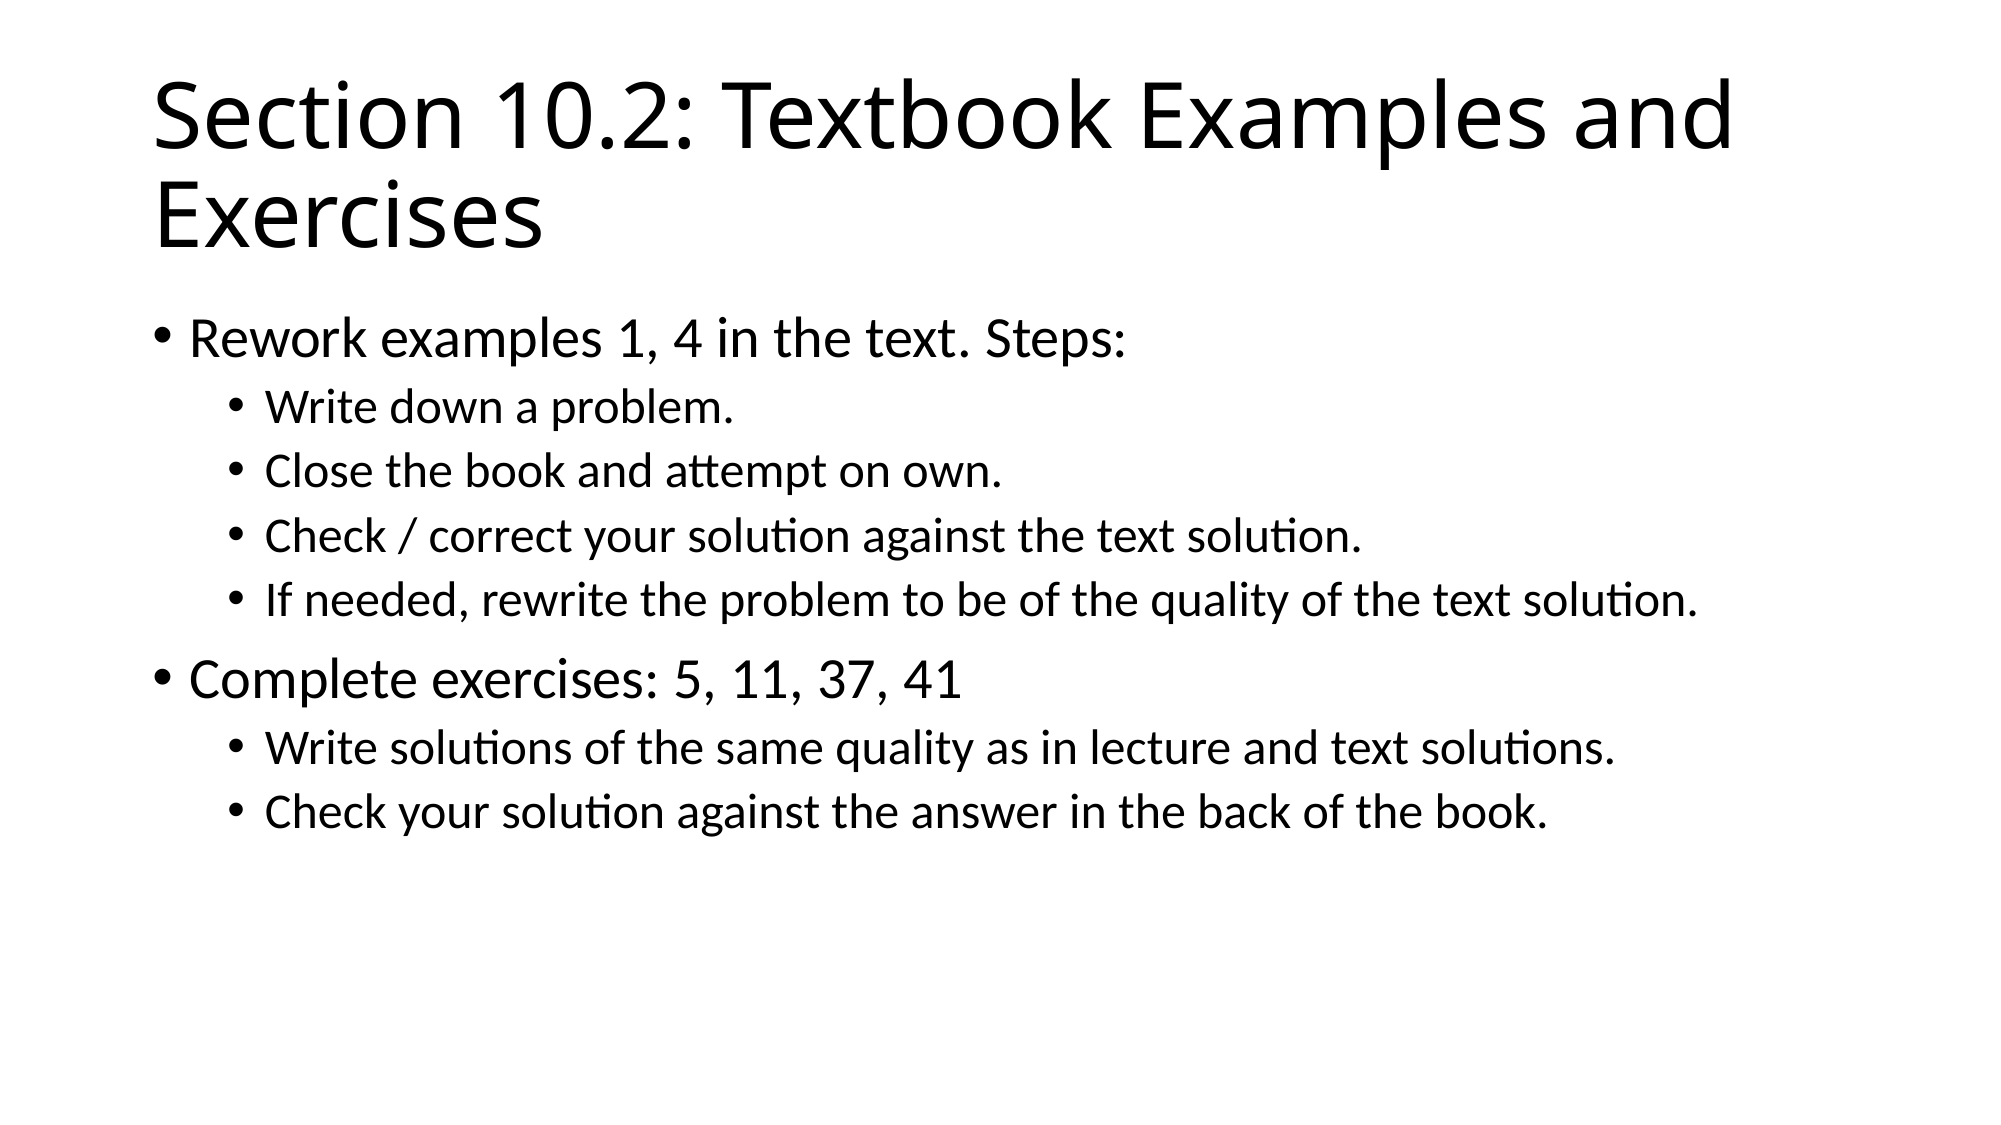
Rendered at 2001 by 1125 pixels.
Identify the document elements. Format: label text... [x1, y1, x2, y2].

list Rework examples 1, 4 in the text. Steps: Write down a problem. Close the book and attempt on own. Check / correct your solution against the text solution. If needed, rewrite the problem to be of the quality of the text solution. Complete exercises: 5, 11, 37, 41 Write solutions of the same quality as in lecture and text solutions. Check your solution against the answer in the back of the book. [137, 299, 1863, 1014]
title Section 10.2: Textbook Examples and Exercises [137, 59, 1863, 278]
